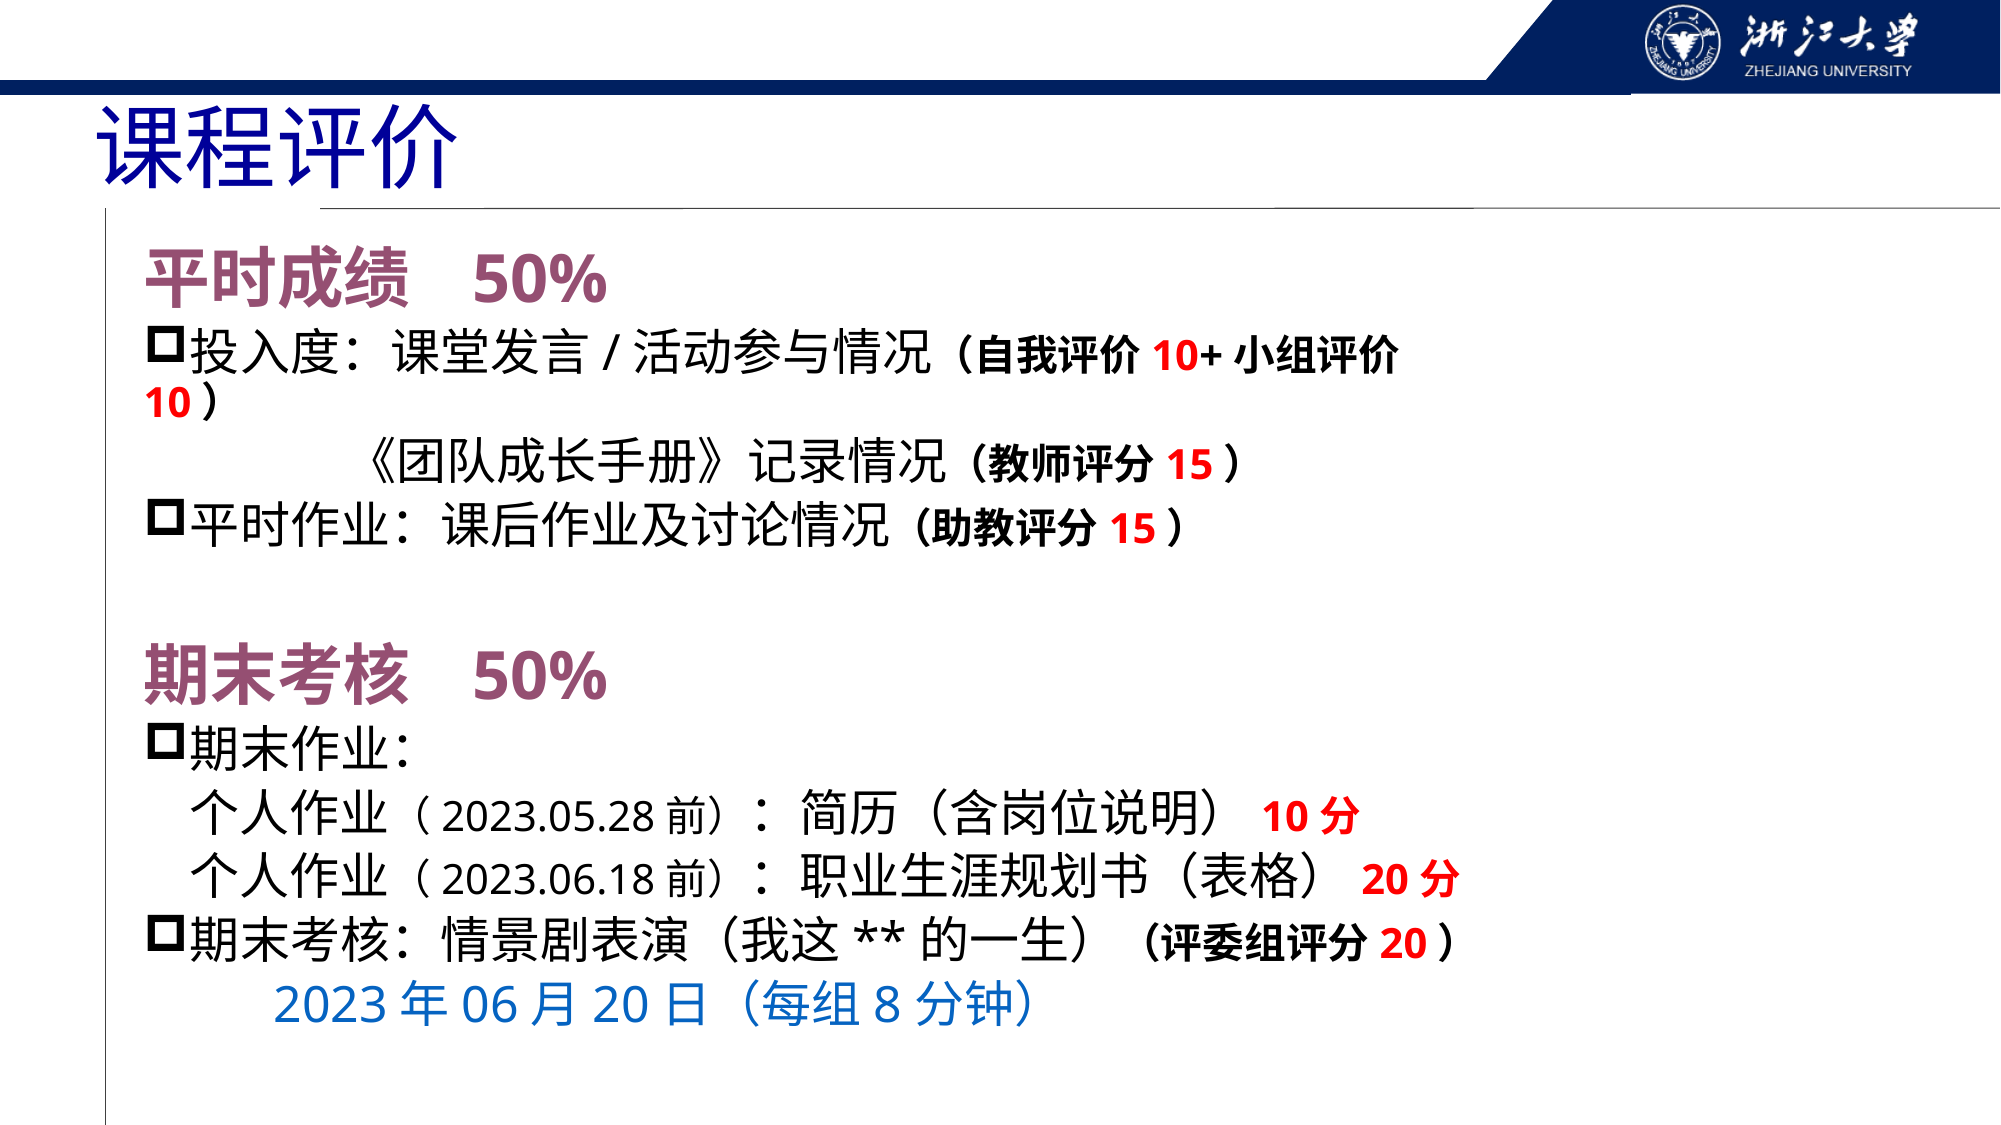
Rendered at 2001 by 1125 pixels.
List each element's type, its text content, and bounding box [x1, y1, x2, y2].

picture [1645, 2, 1930, 85]
text_box 期末考核 50% 期末作业： 个人作业（2023.05.28前）：简历（含岗位说明）10分 个人作业（2023.06.18前）：职业生涯规划书（表格）20分 期末考核：情景剧表演（我这**的一生）（评委组评分20） 2023年06月20日（每组8分钟） [128, 634, 1772, 1060]
text_box 平时成绩 50% 投入度：课堂发言/活动参与情况（自我评价10+小组评价10） 《团队成长手册》记录情况（教师评分15） 平时作业：课后作业及讨论情况（助教评分15） [128, 237, 1500, 451]
text_box 课程评价 [0, 63, 938, 226]
